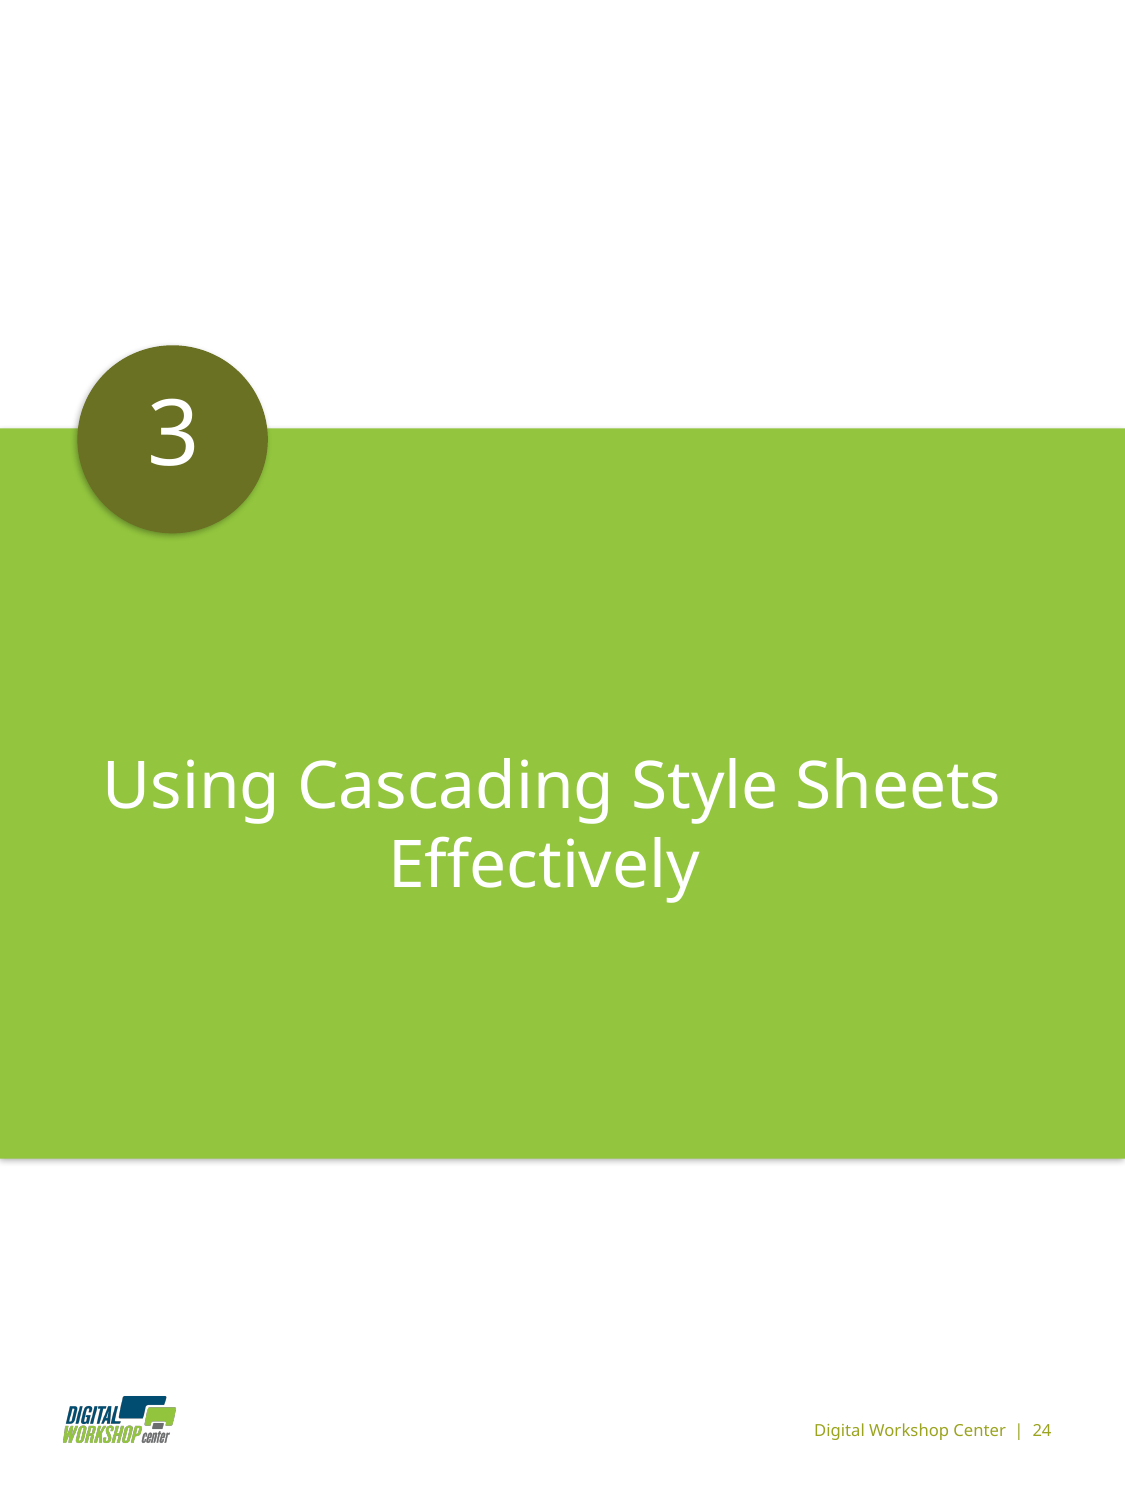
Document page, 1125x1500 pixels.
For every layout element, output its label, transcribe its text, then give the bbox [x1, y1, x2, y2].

list Using Cascading Style Sheets Effectively [57, 735, 1048, 909]
list 3 [120, 341, 227, 516]
picture [52, 1388, 183, 1456]
